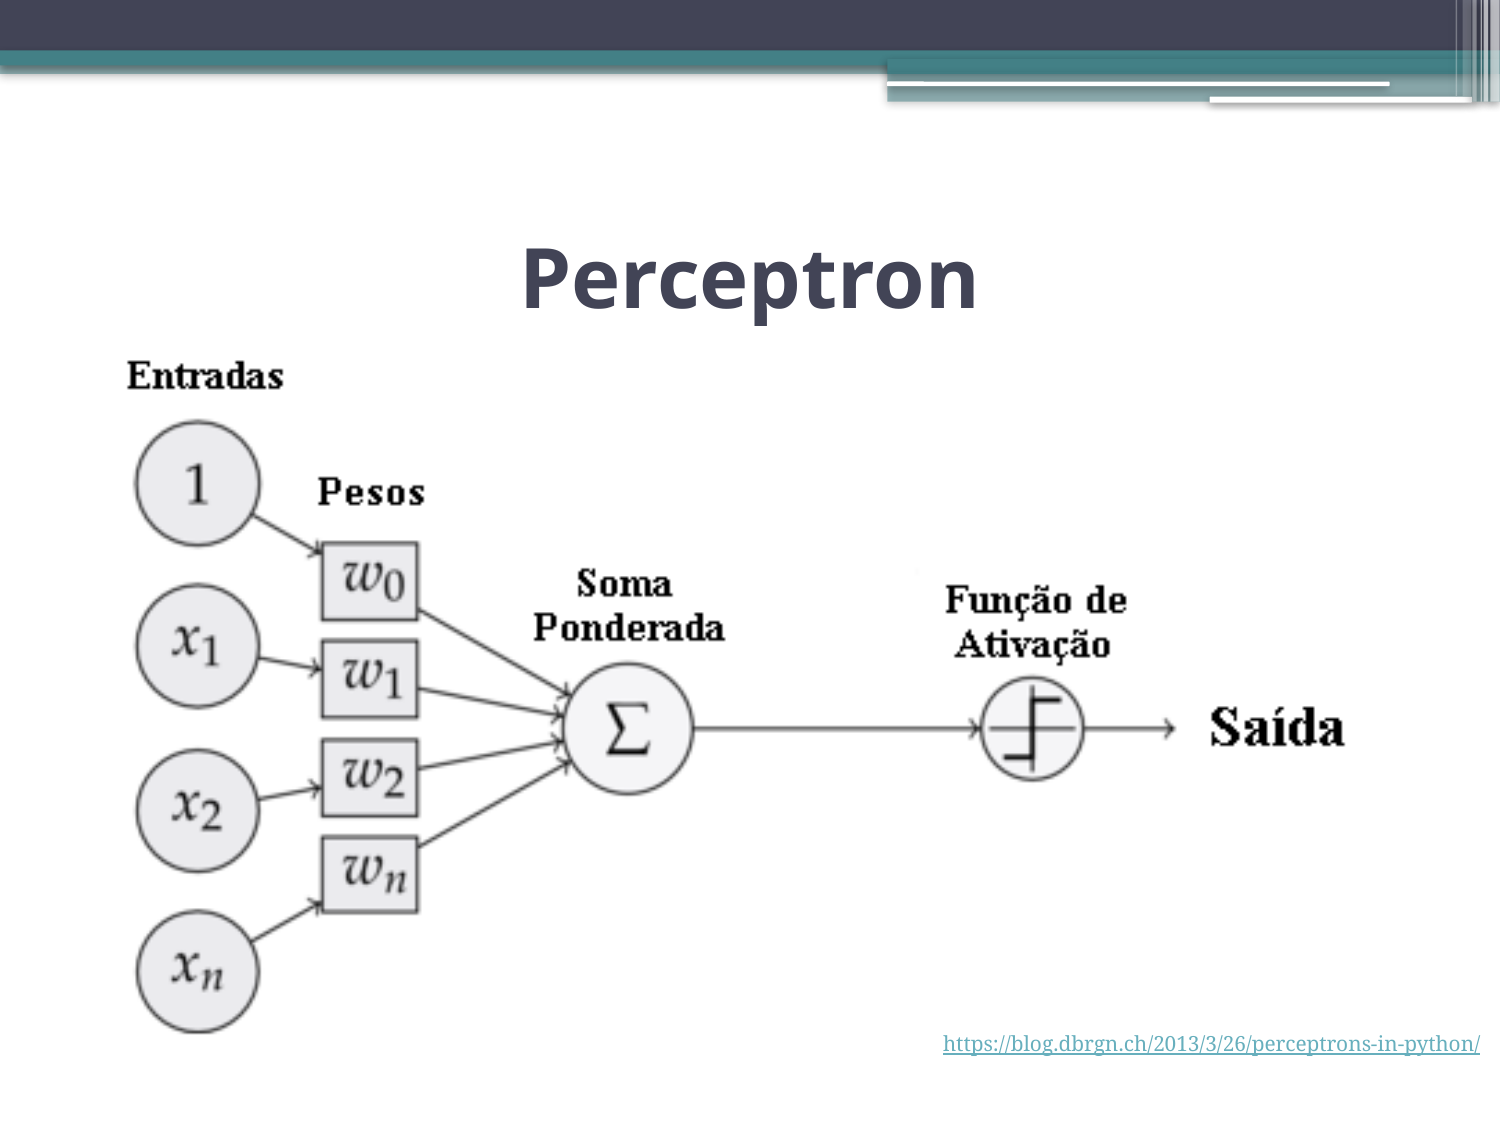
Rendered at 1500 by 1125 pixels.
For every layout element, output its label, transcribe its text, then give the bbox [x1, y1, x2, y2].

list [111, 326, 1373, 1051]
text_box https://blog.dbrgn.ch/2013/3/26/perceptrons-in-python/ [928, 1023, 1496, 1067]
title Perceptron [75, 187, 1425, 363]
